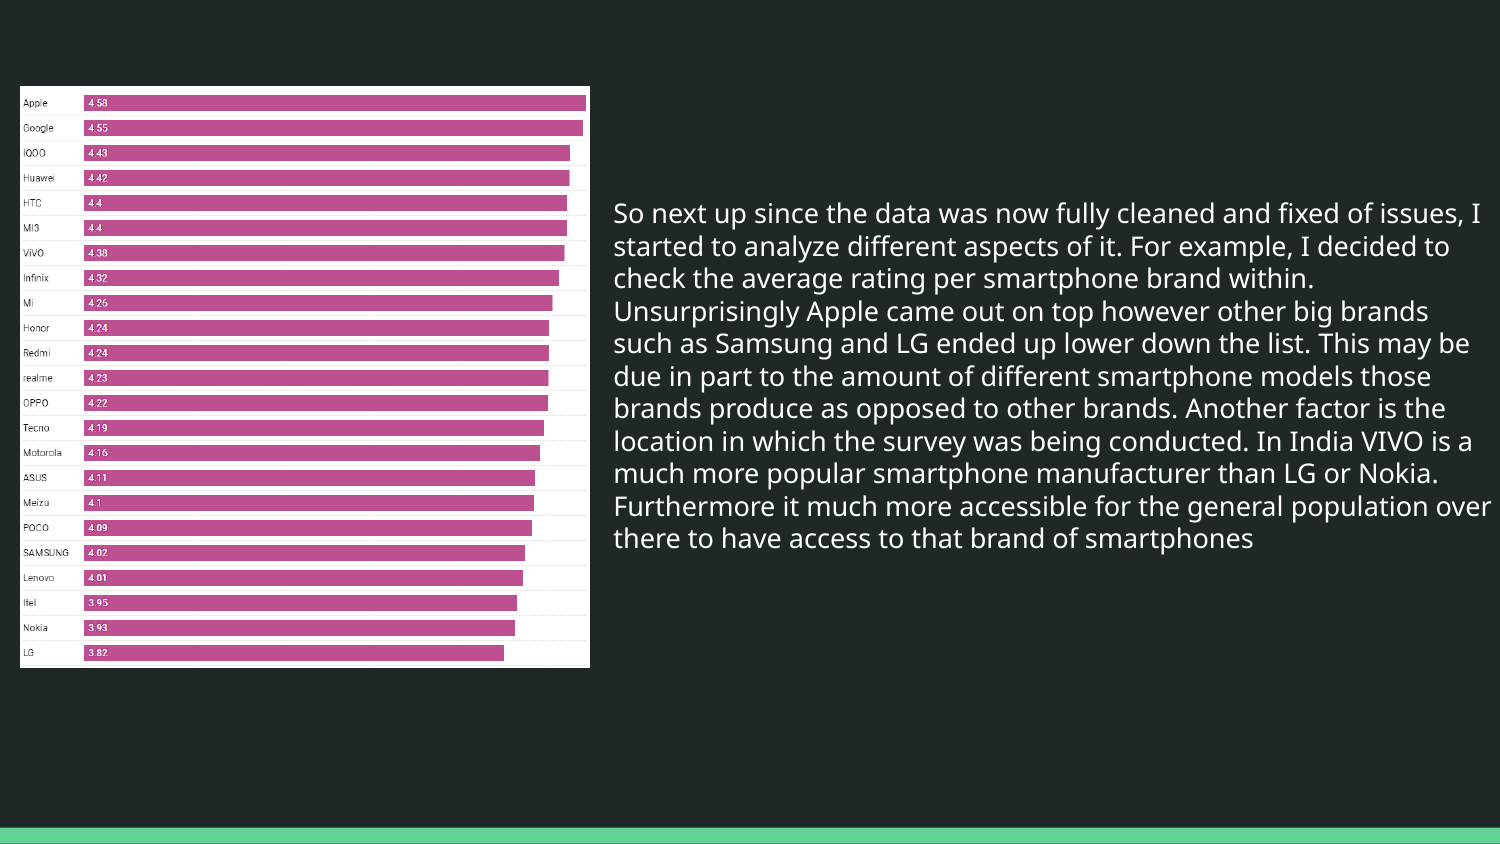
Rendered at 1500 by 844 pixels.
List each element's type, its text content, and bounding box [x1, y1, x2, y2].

text_box [593, 531, 1198, 597]
text_box So next up since the data was now fully cleaned and fixed of issues, I started to analyze different aspects of it. For example, I decided to check the average rating per smartphone brand within. Unsurprisingly Apple came out on top however other big brands such as Samsung and LG ended up lower down the list. This may be due in part to the amount of different smartphone models those brands produce as opposed to other brands. Another factor is the location in which the survey was being conducted. In India VIVO is a much more popular smartphone manufacturer than LG or Nokia. Furthermore it much more accessible for the general population over there to have access to that brand of smartphones [598, 181, 1500, 569]
picture [20, 86, 590, 669]
